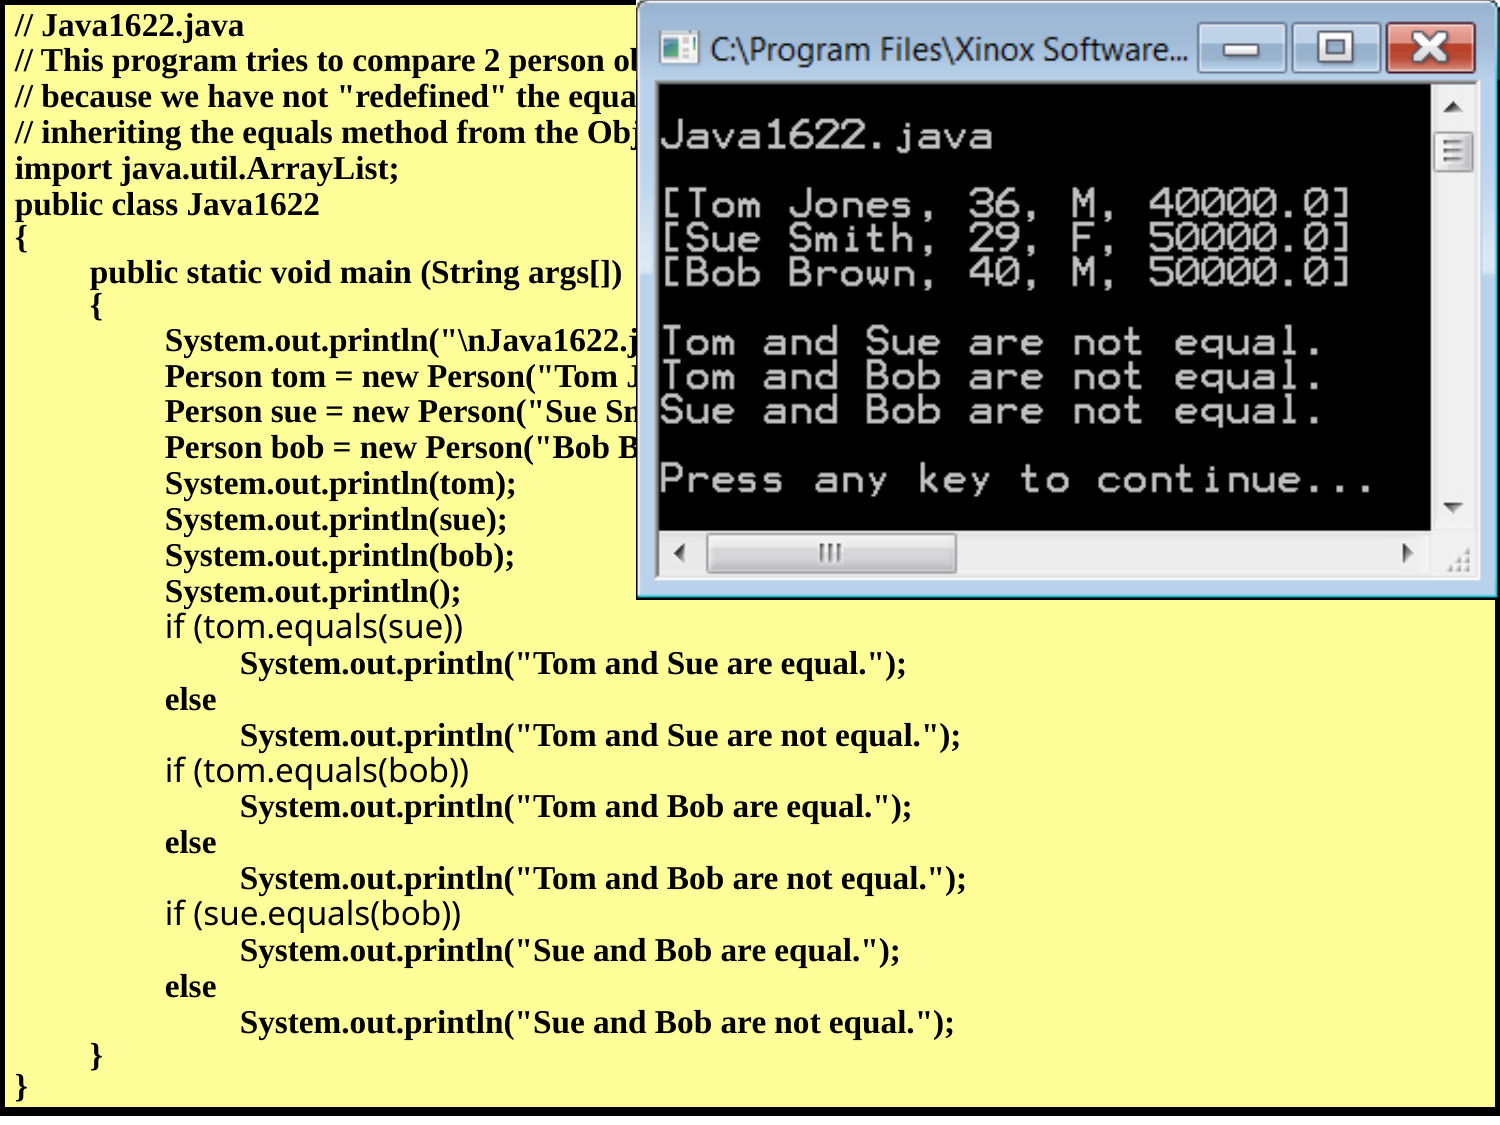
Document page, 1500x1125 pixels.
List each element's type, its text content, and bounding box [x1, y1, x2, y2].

picture [636, 0, 1500, 601]
text_box // Java1622.java // This program tries to compare 2 person objects with the equals method. This also does not work // because we have not "redefined" the equals method for the Person class, and we are simply // inheriting the equals method from the Object class, which only checks the shallow value. import java.util.ArrayList; public class Java1622 { public static void main (String args[]) { System.out.println("\nJava1622.java\n"); Person tom = new Person("Tom Jones",36,'M',40000); Person sue = new Person("Sue Smith",29,'F',50000); Person bob = new Person("Bob Brown",40,'M',50000); System.out.println(tom); System.out.println(sue); System.out.println(bob); System.out.println(); if (tom.equals(sue)) System.out.println("Tom and Sue are equal."); else System.out.println("Tom and Sue are not equal."); if (tom.equals(bob)) System.out.println("Tom and Bob are equal."); else System.out.println("Tom and Bob are not equal."); if (sue.equals(bob)) System.out.println("Sue and Bob are equal."); else System.out.println("Sue and Bob are not equal."); } } [0, 0, 1500, 1112]
